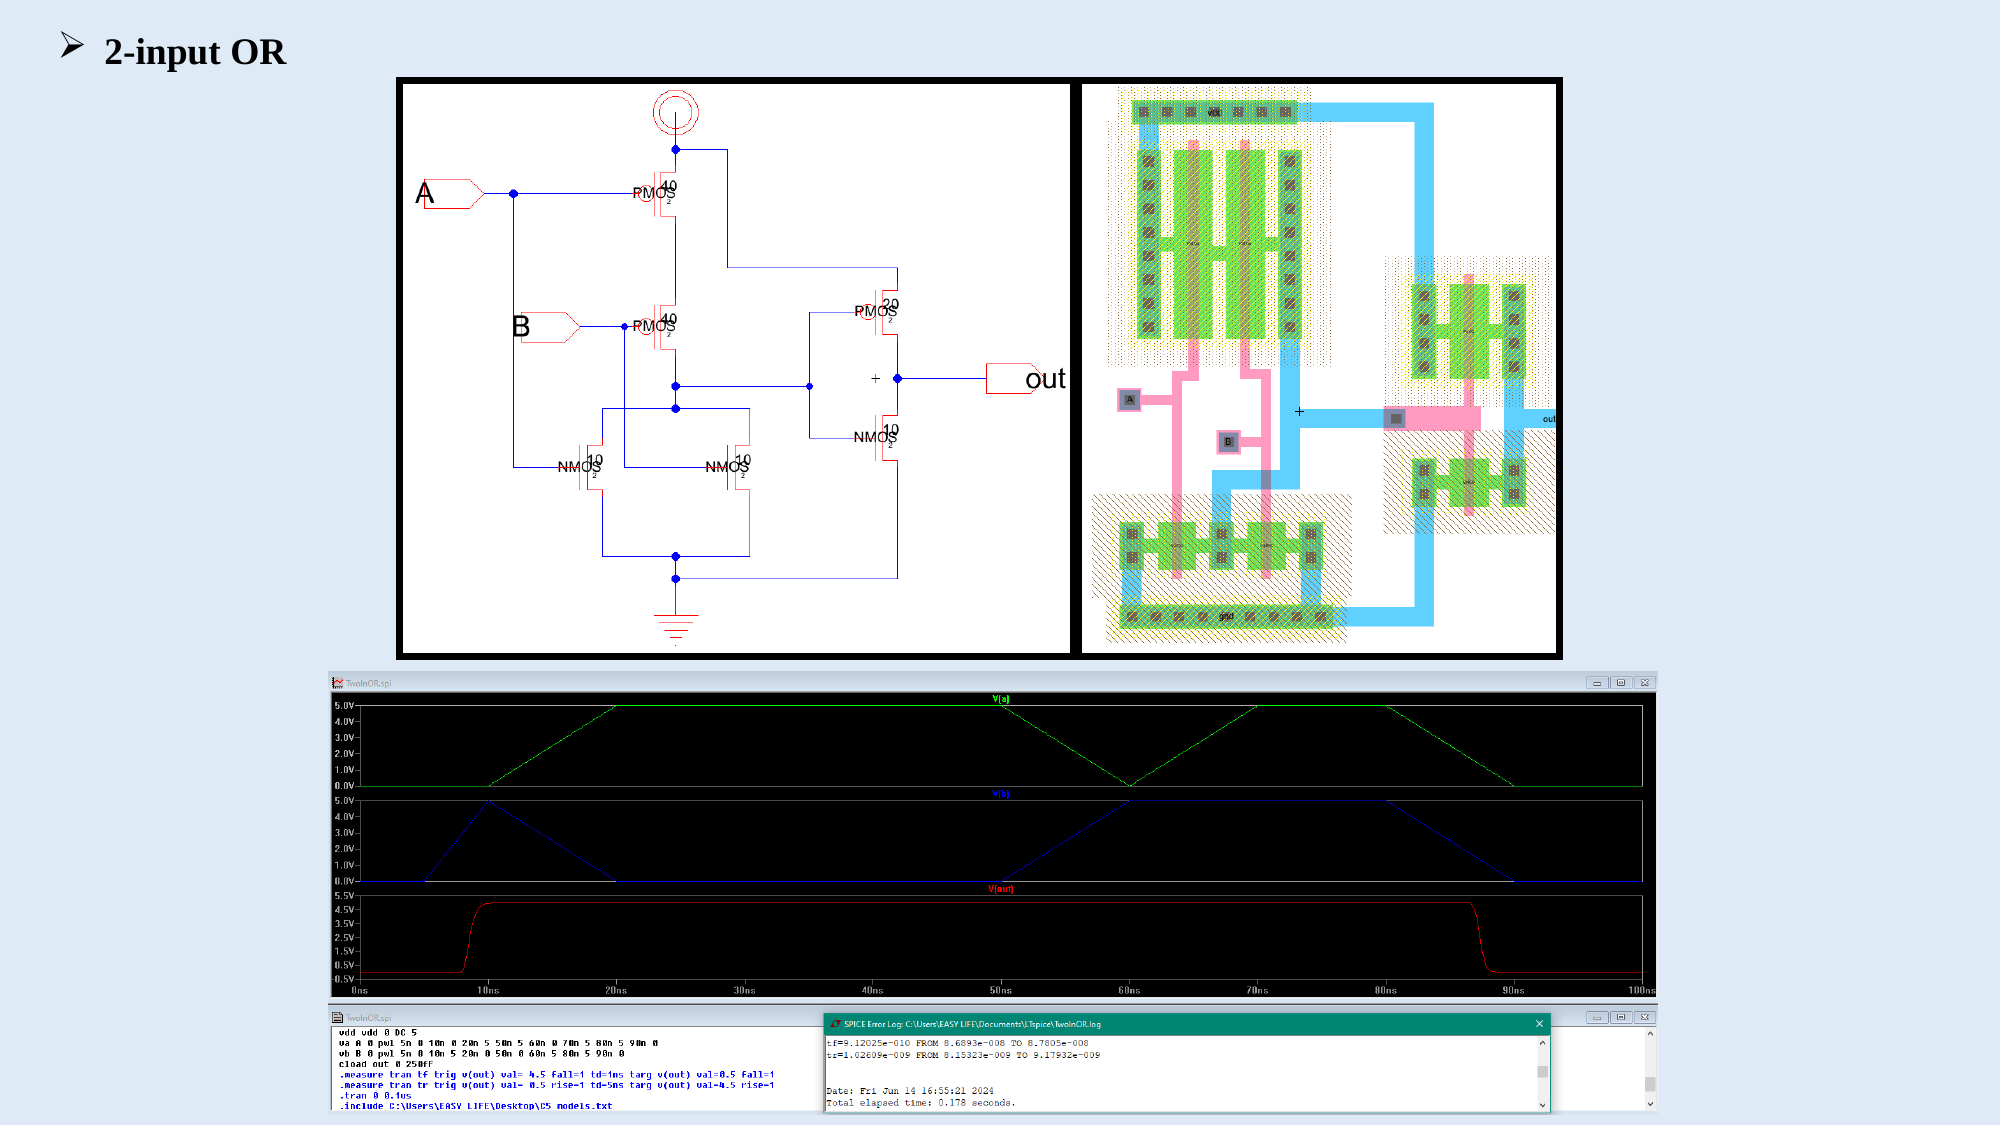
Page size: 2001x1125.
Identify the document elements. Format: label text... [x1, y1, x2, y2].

picture [328, 670, 1658, 1115]
picture [399, 80, 1075, 657]
picture [1077, 80, 1560, 657]
text_box 2-input OR [42, 19, 427, 80]
